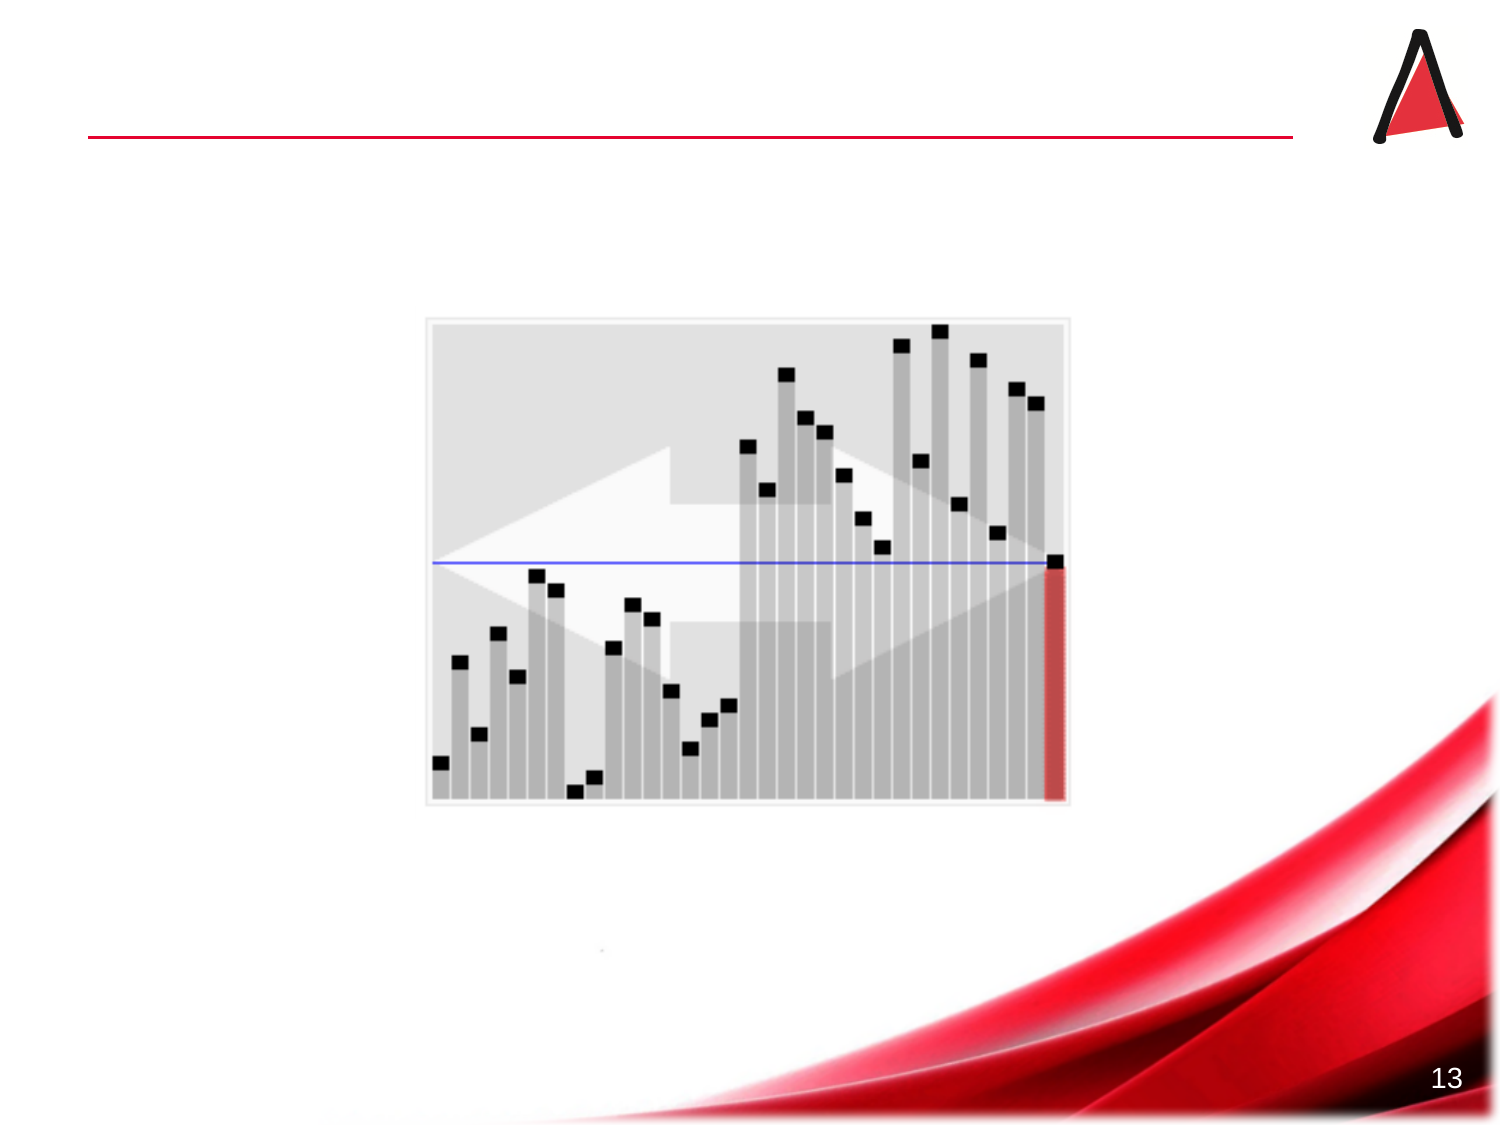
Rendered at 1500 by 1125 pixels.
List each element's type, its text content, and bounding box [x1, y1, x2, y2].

picture [293, 305, 1484, 1109]
slide_number 13 [1128, 1046, 1478, 1107]
picture [1364, 26, 1468, 149]
